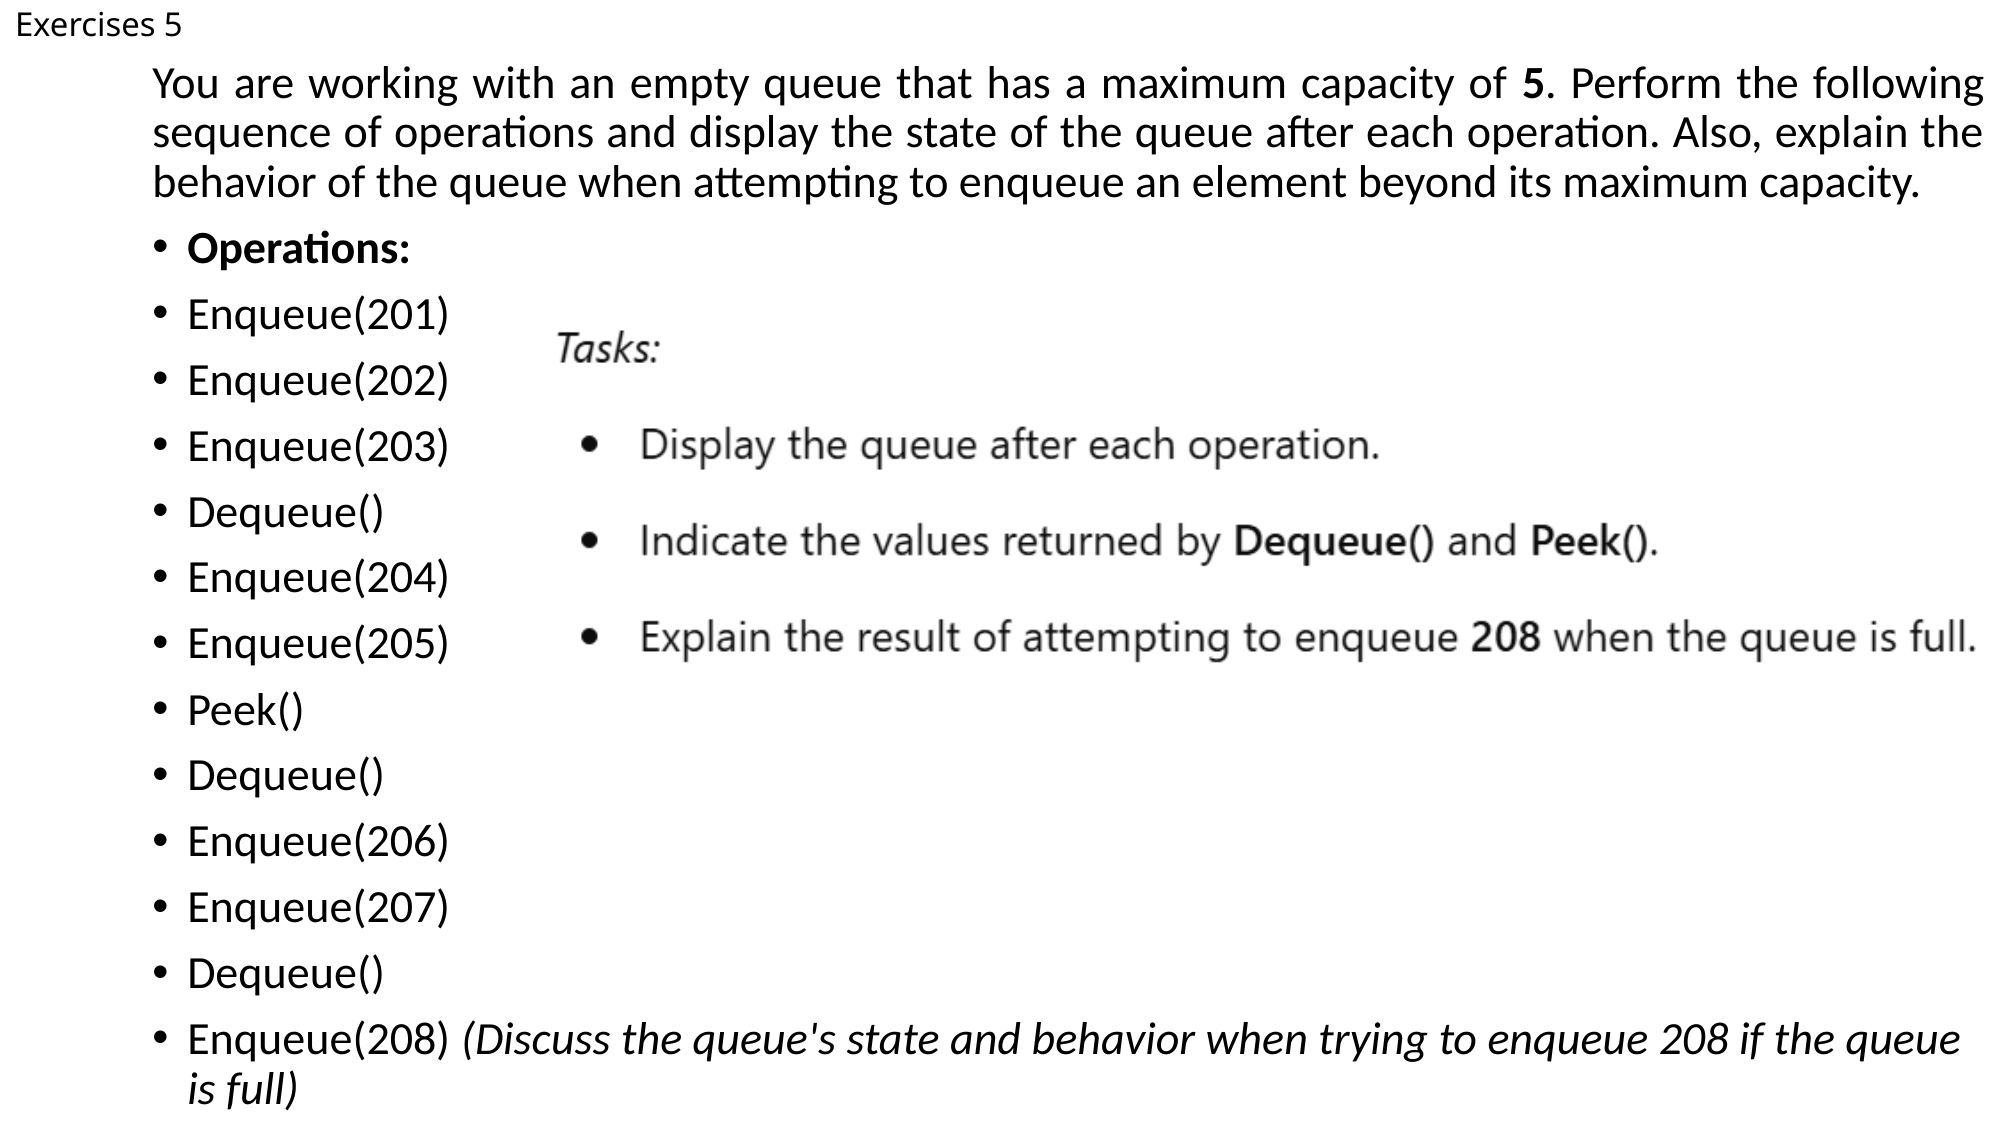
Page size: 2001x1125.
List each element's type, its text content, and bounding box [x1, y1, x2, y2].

title Exercises 5 [0, 0, 1725, 51]
picture [548, 322, 1985, 666]
list You are working with an empty queue that has a maximum capacity of 5. Perform the following sequence of operations and display the state of the queue after each operation. Also, explain the behavior of the queue when attempting to enqueue an element beyond its maximum capacity. Operations: Enqueue(201) Enqueue(202) Enqueue(203) Dequeue() Enqueue(204) Enqueue(205) Peek() Dequeue() Enqueue(206) Enqueue(207) Dequeue() Enqueue(208) (Discuss the queue's state and behavior when trying to enqueue 208 if the queue is full) [137, 50, 2000, 1125]
